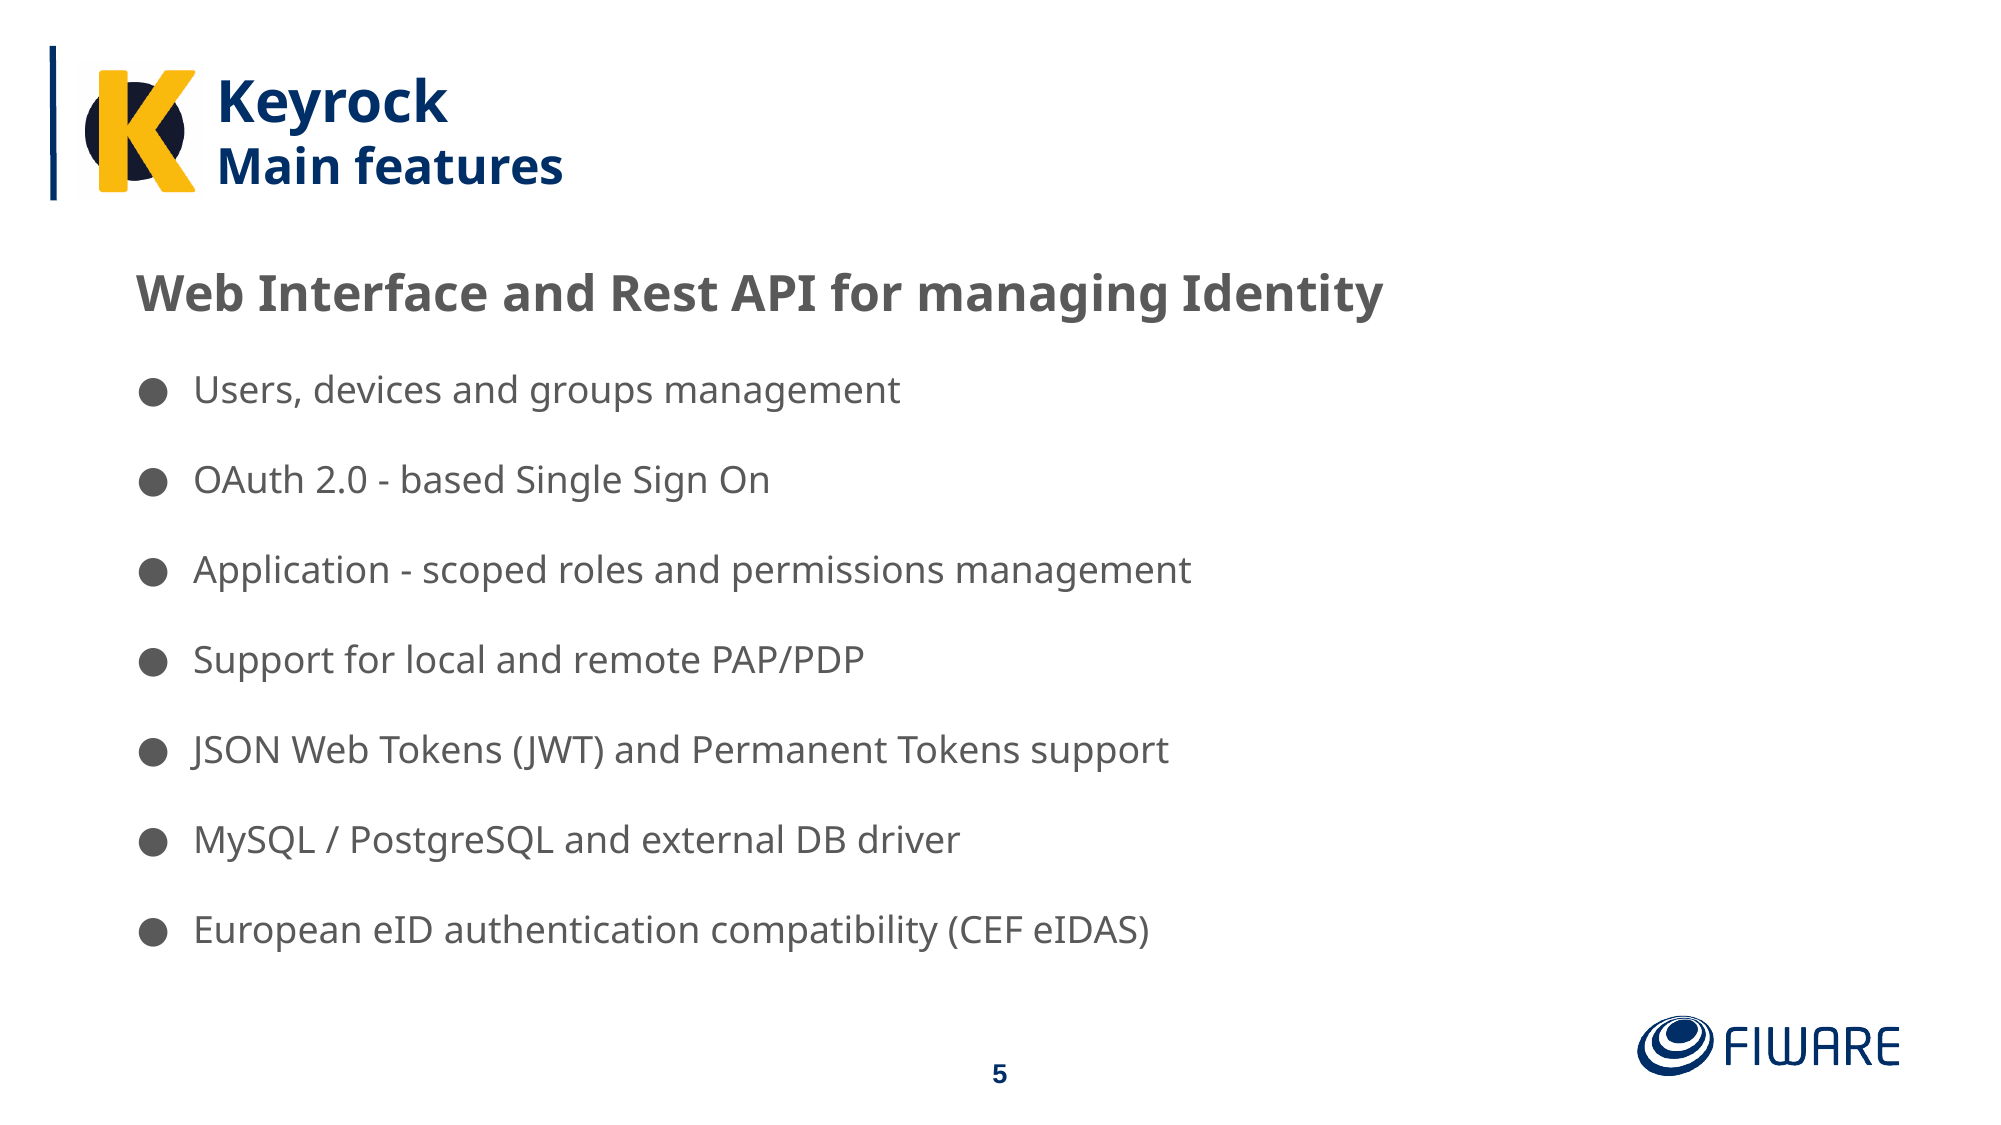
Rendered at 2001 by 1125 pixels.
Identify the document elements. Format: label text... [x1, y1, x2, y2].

text_box Web Interface and Rest API for managing Identity Users, devices and groups management OAuth 2.0 - based Single Sign On Application - scoped roles and permissions management Support for local and remote PAP/PDP JSON Web Tokens (JWT) and Permanent Tokens support MySQL / PostgreSQL and external DB driver European eID authentication compatibility (CEF eIDAS) [103, 245, 1888, 992]
title Keyrock Main features [201, 47, 1814, 213]
picture [1635, 1012, 1905, 1077]
slide_number ‹#› [887, 1042, 1113, 1103]
picture [75, 60, 202, 199]
